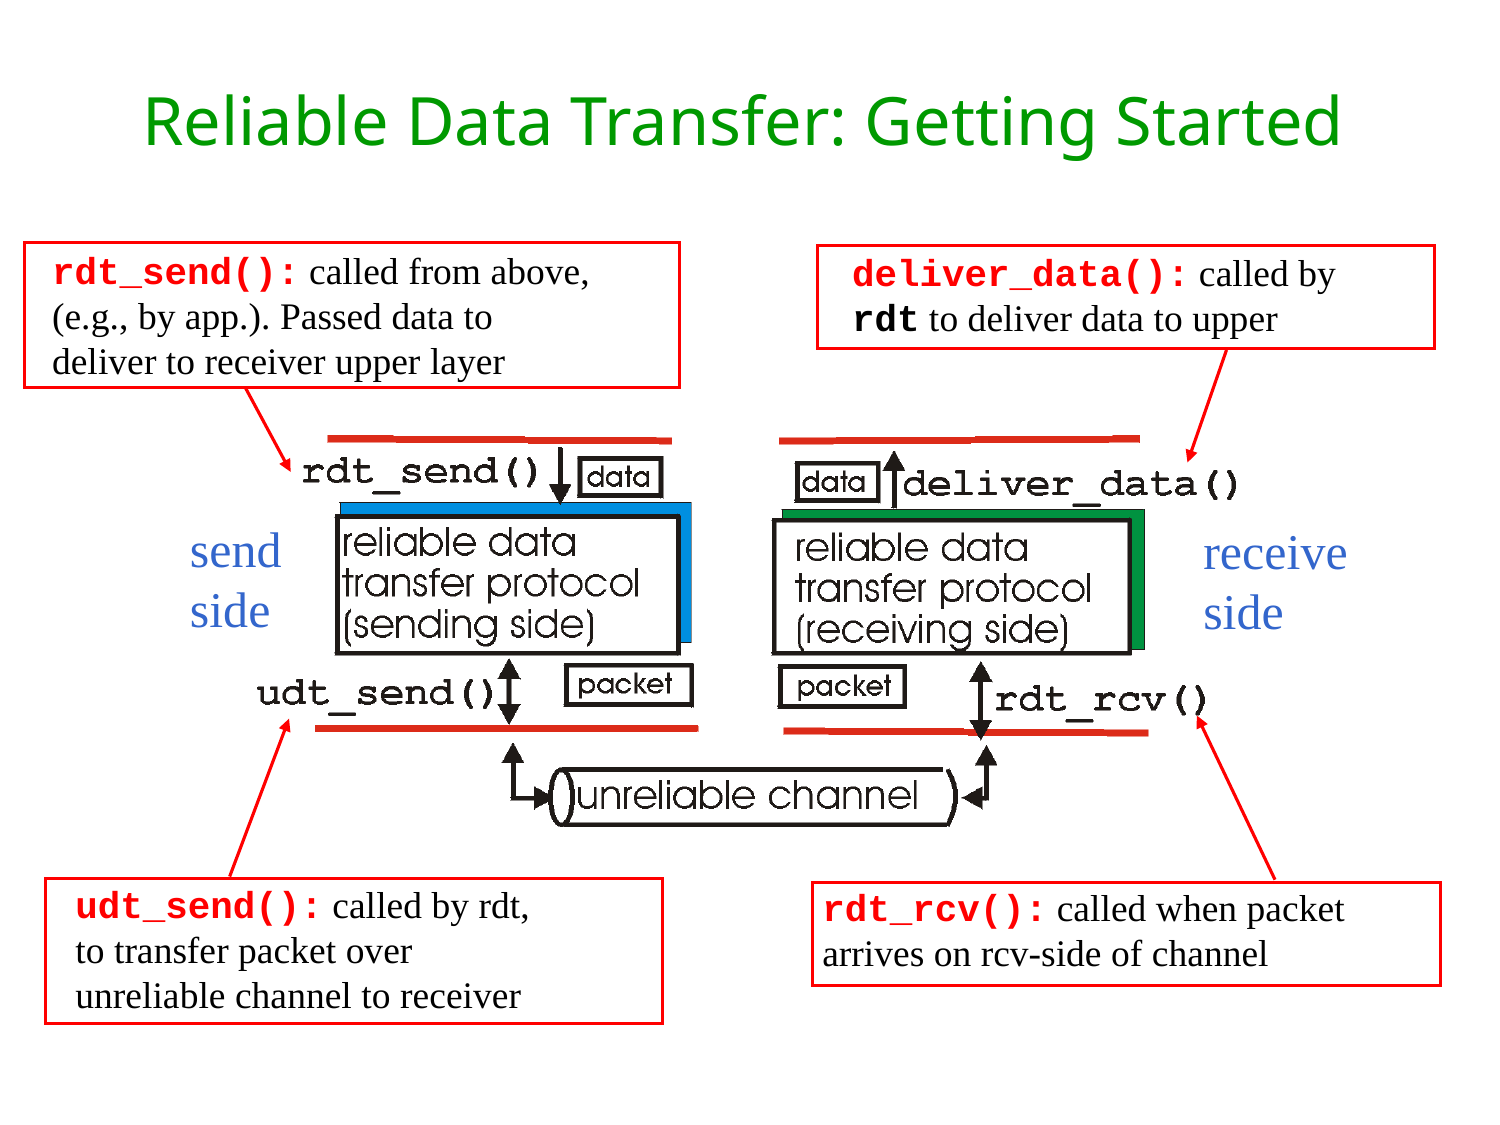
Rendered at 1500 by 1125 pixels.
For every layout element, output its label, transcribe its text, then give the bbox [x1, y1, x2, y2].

picture [255, 434, 1236, 827]
text_box receive side [1240, 512, 1364, 647]
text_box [807, 715, 1459, 987]
title Reliable Data Transfer: Getting Started [62, 24, 1426, 213]
text_box send side [175, 510, 250, 646]
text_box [45, 718, 663, 1025]
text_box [24, 239, 688, 473]
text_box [816, 240, 1435, 463]
